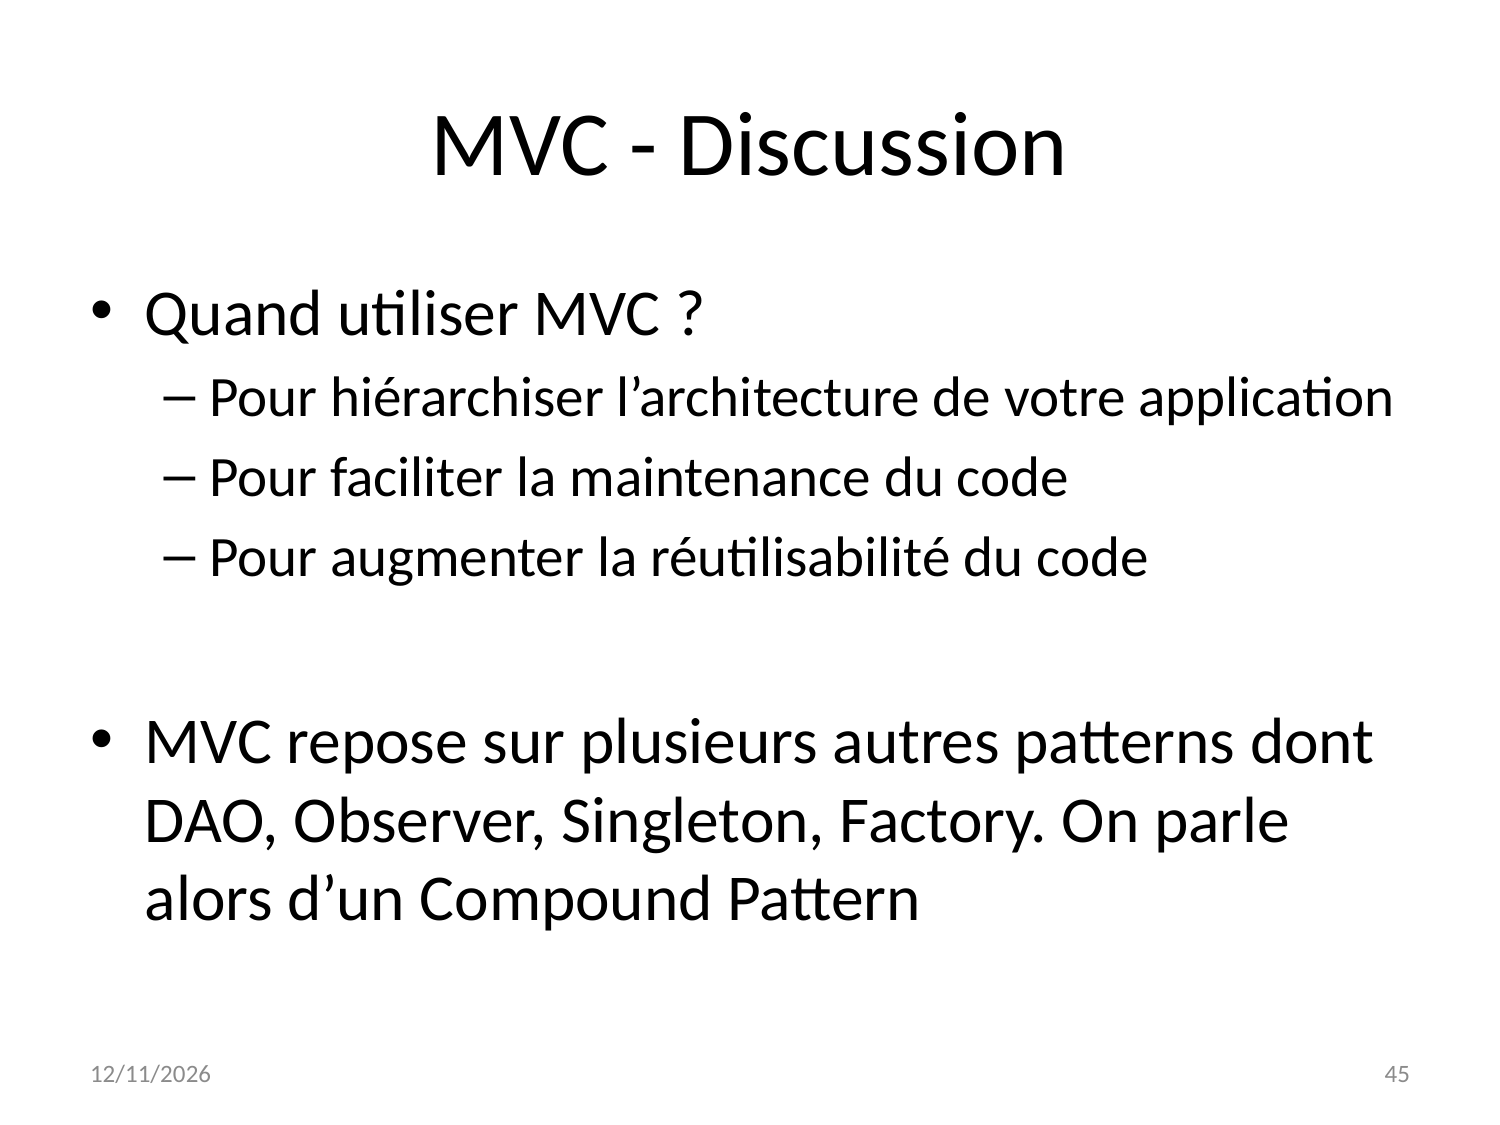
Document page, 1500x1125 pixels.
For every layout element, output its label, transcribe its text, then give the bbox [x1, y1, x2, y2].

slide_number 45 [1074, 1042, 1425, 1103]
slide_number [75, 1042, 425, 1103]
title MVC - Discussion [75, 45, 1425, 233]
list Quand utiliser MVC ? Pour hiérarchiser l’architecture de votre application Pour faciliter la maintenance du code Pour augmenter la réutilisabilité du code MVC repose sur plusieurs autres patterns dont DAO, Observer, Singleton, Factory. On parle alors d’un Compound Pattern [75, 262, 1425, 1005]
